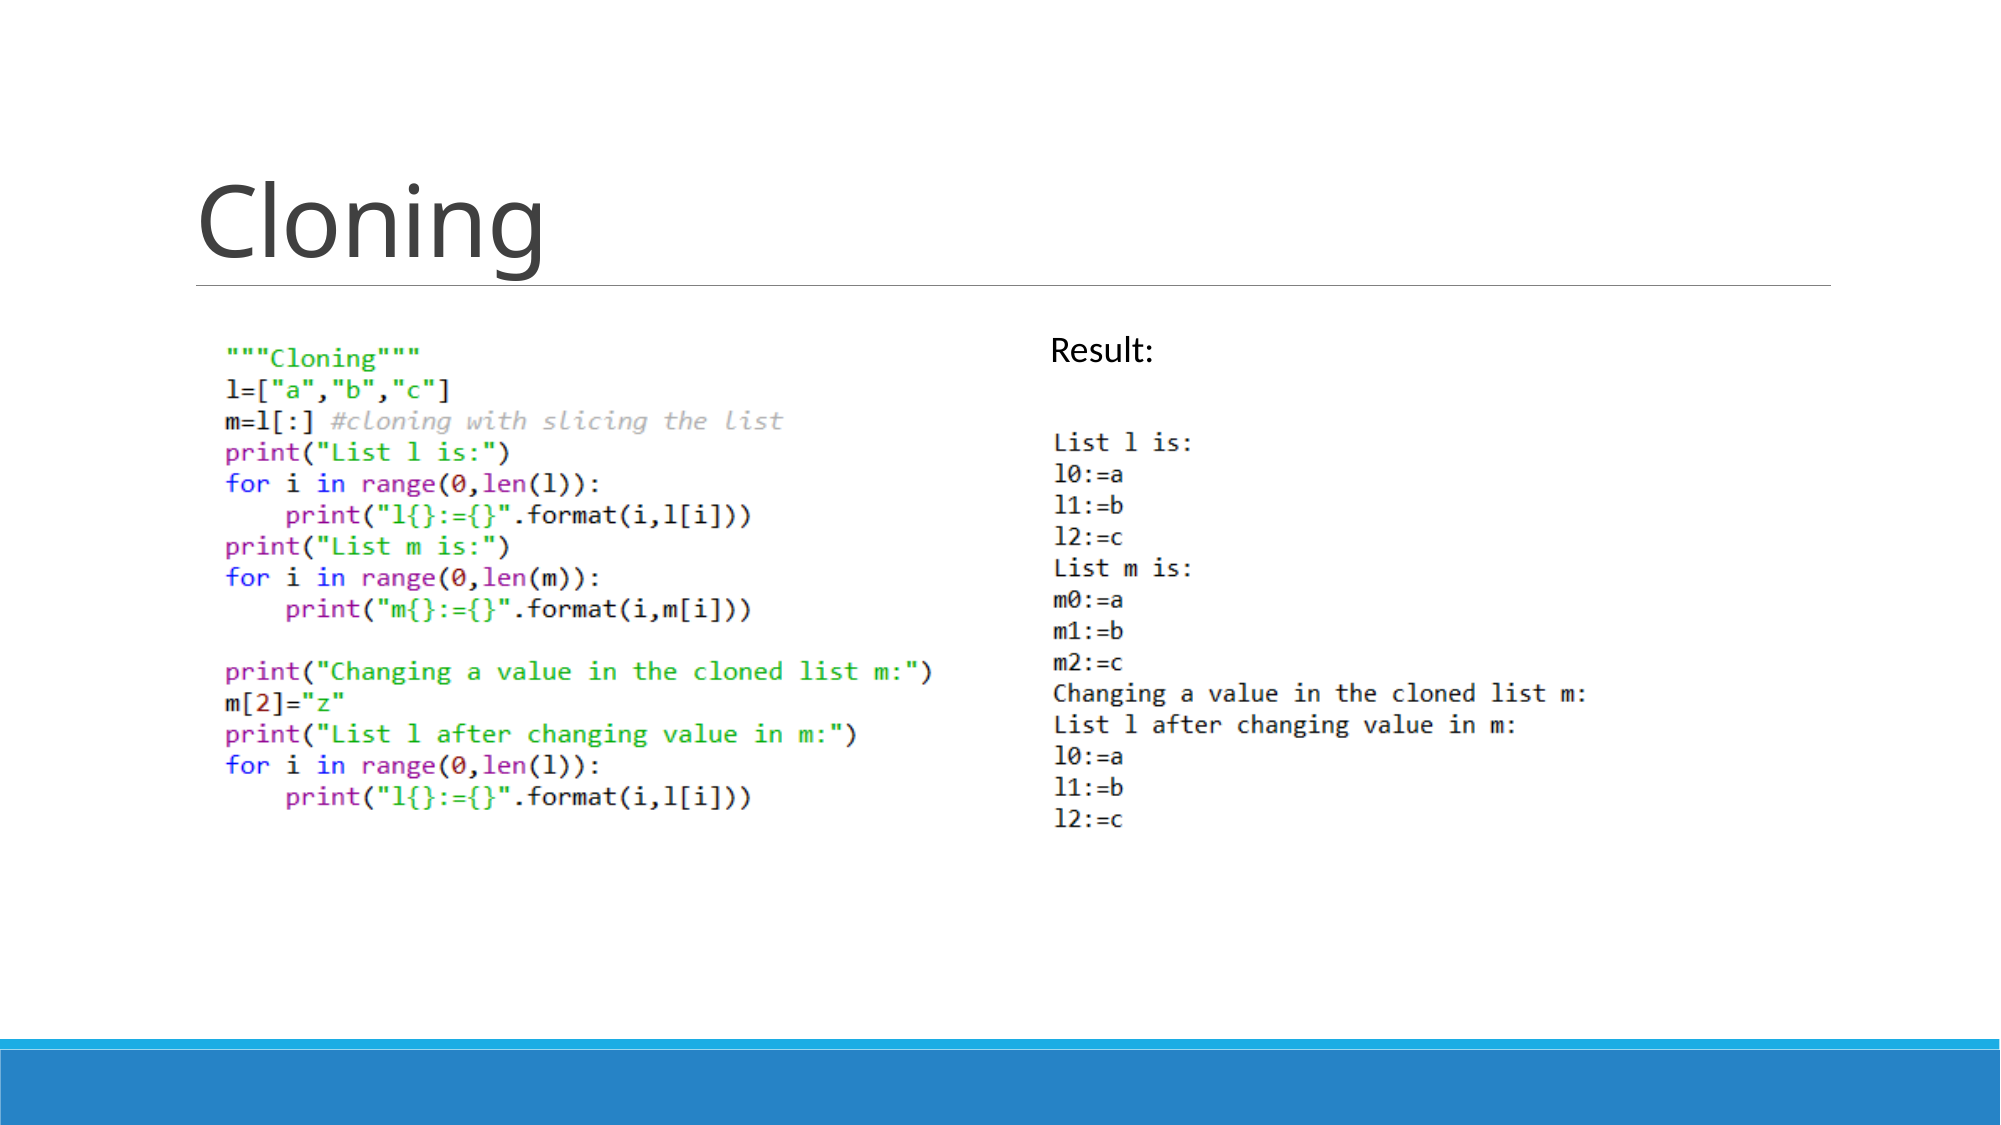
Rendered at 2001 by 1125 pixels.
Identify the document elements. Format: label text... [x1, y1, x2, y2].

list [221, 316, 1001, 872]
text_box Result: [1035, 317, 1319, 378]
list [1051, 422, 1647, 843]
title Cloning [180, 47, 1830, 285]
